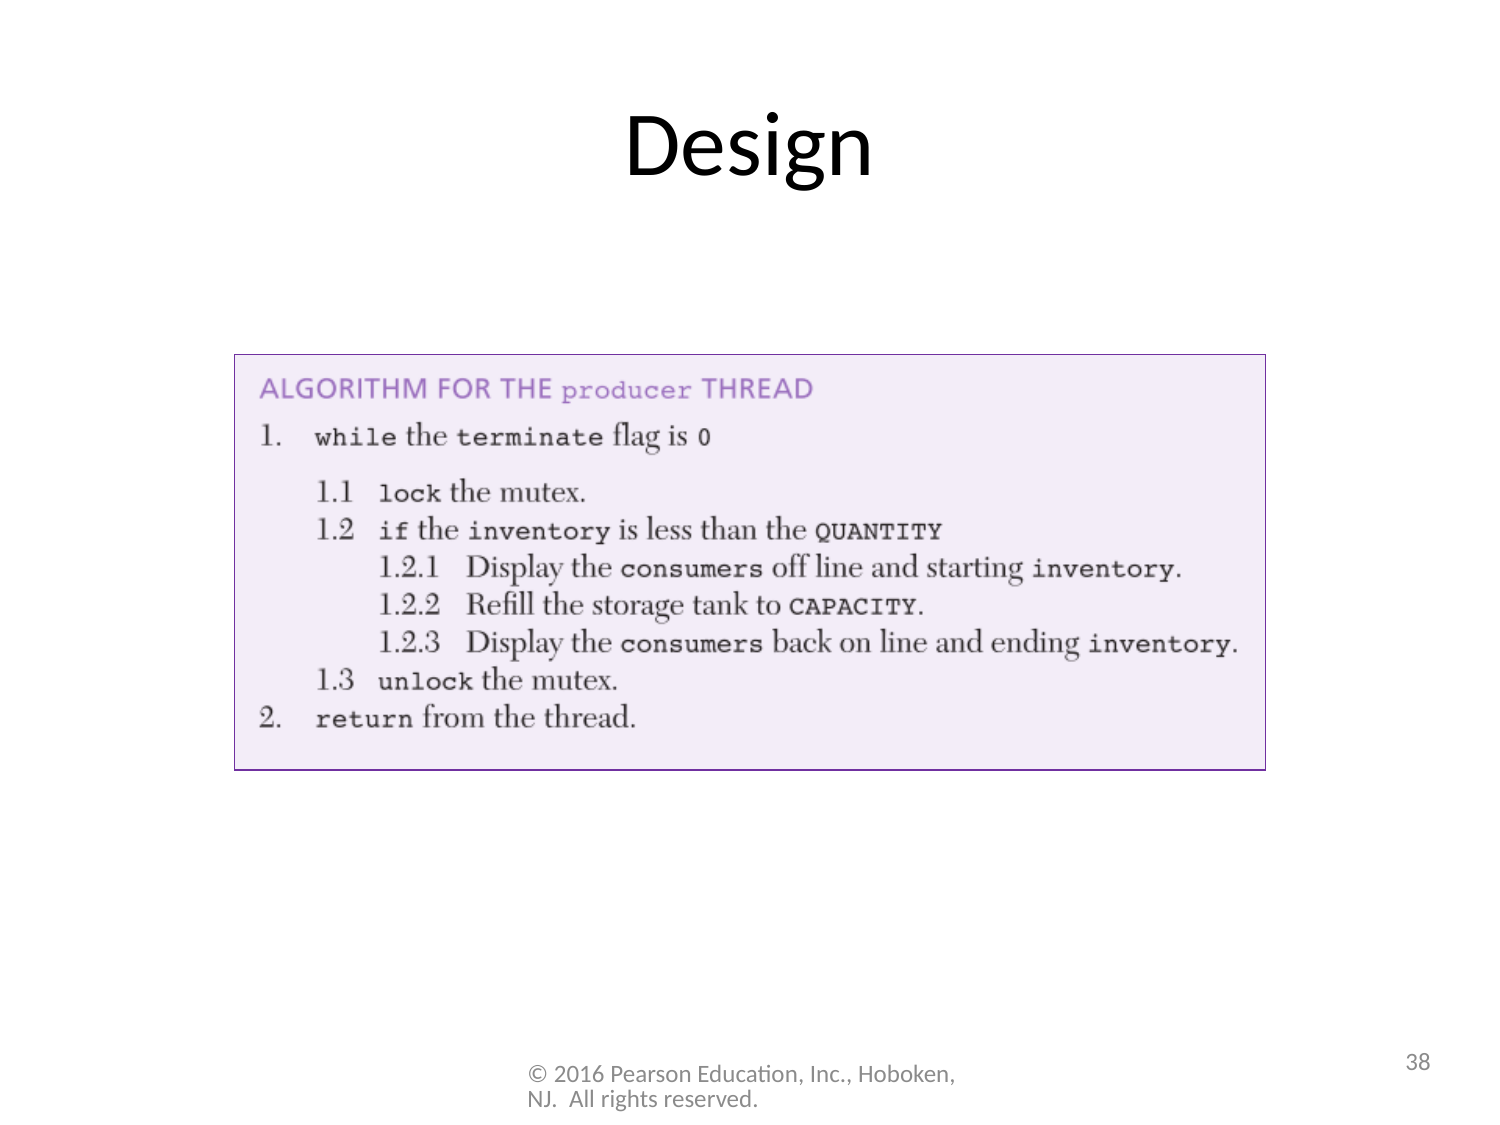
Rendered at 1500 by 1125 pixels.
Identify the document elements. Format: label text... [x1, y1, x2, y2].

slide_number 38 [1095, 1030, 1446, 1091]
title Design [75, 45, 1425, 233]
picture [234, 355, 1265, 770]
footer © 2016 Pearson Education, Inc., Hoboken, NJ. All rights reserved. [512, 1042, 988, 1103]
